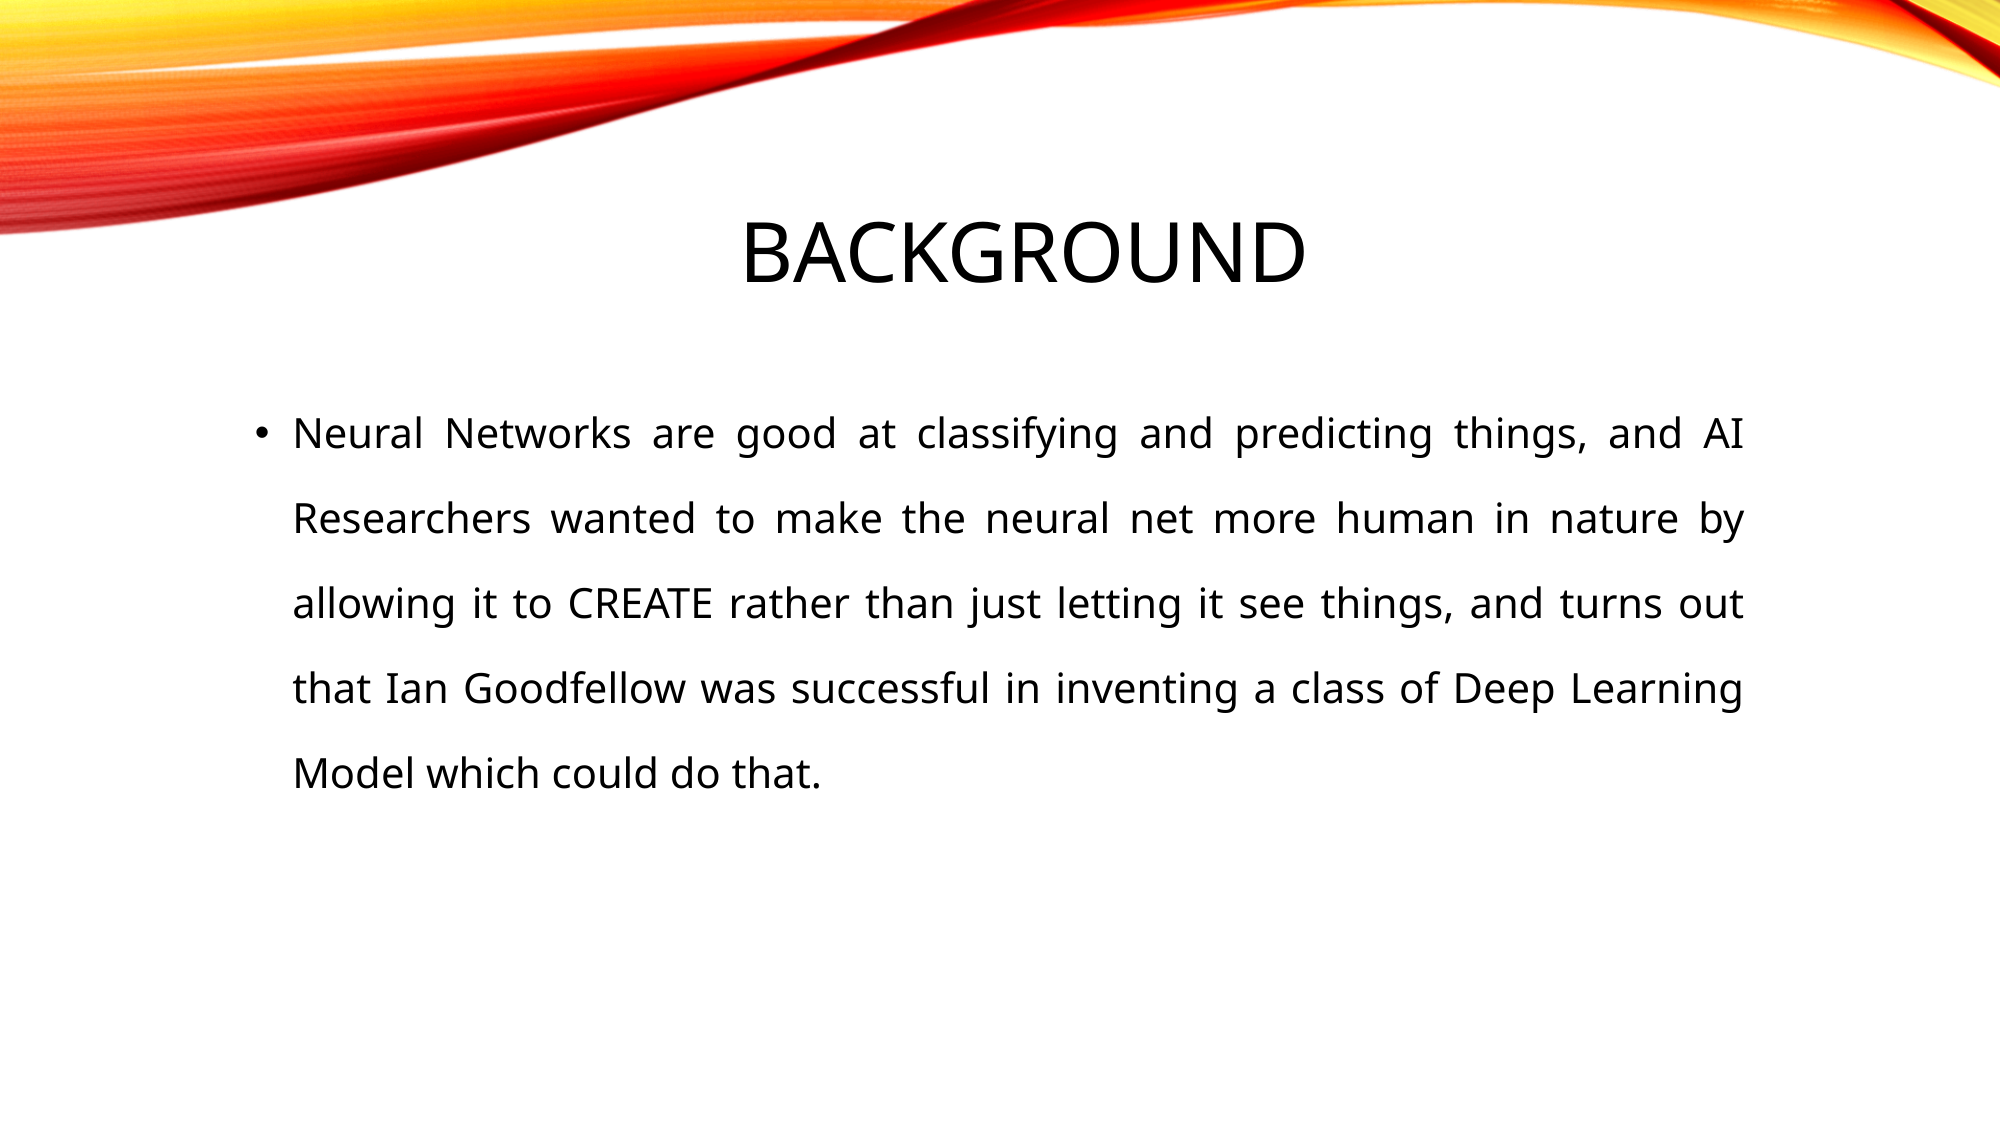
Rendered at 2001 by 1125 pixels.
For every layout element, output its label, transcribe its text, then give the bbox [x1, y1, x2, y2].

picture [0, 0, 2000, 237]
title background [675, 178, 1325, 333]
list Neural Networks are good at classifying and predicting things, and AI Researchers wanted to make the neural net more human in nature by allowing it to CREATE rather than just letting it see things, and turns out that Ian Goodfellow was successful in inventing a class of Deep Learning Model which could do that. [239, 364, 1761, 873]
